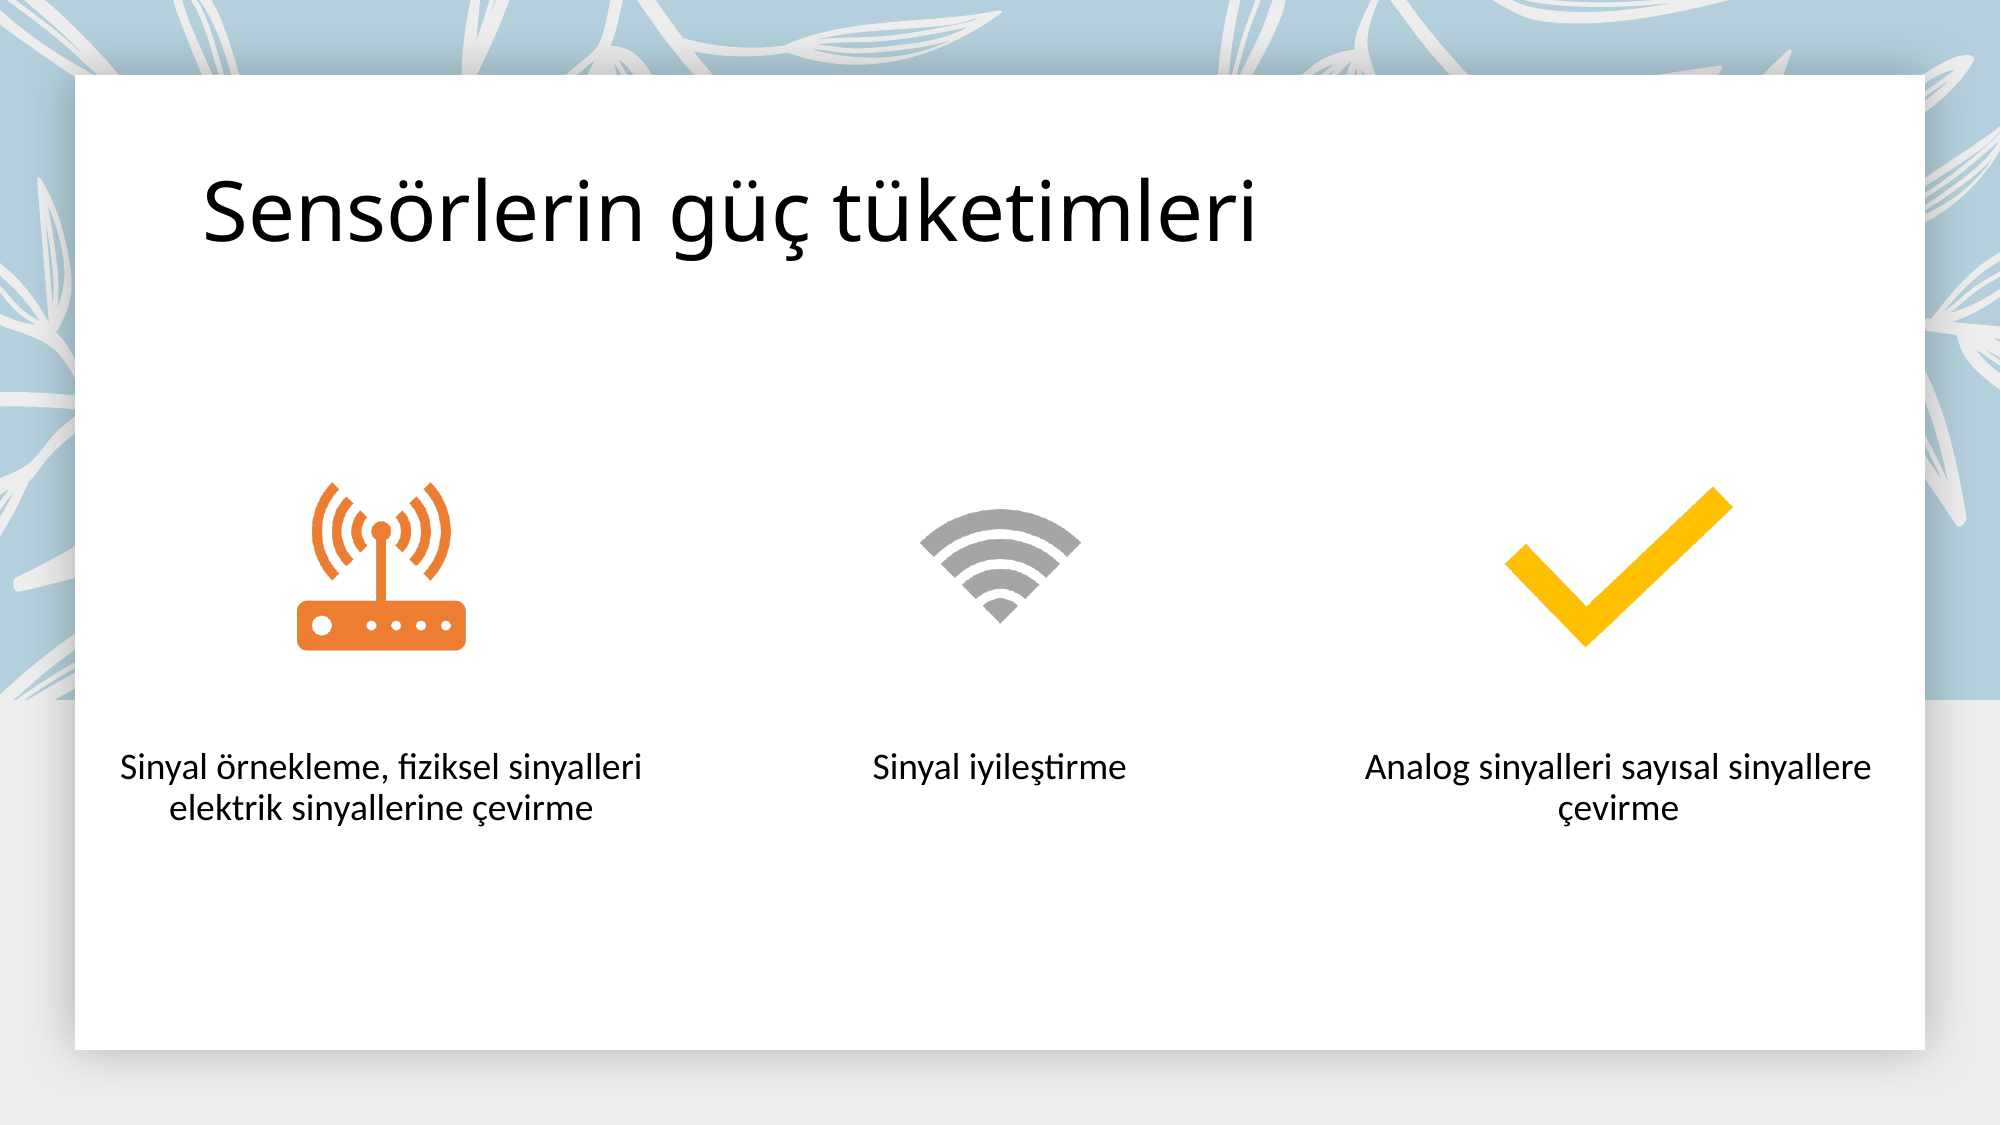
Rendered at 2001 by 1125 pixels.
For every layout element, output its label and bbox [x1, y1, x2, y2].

text_box [0, 0, 2000, 700]
list [112, 350, 1888, 964]
text_box [74, 700, 1926, 1051]
text_box [0, 700, 2000, 1125]
